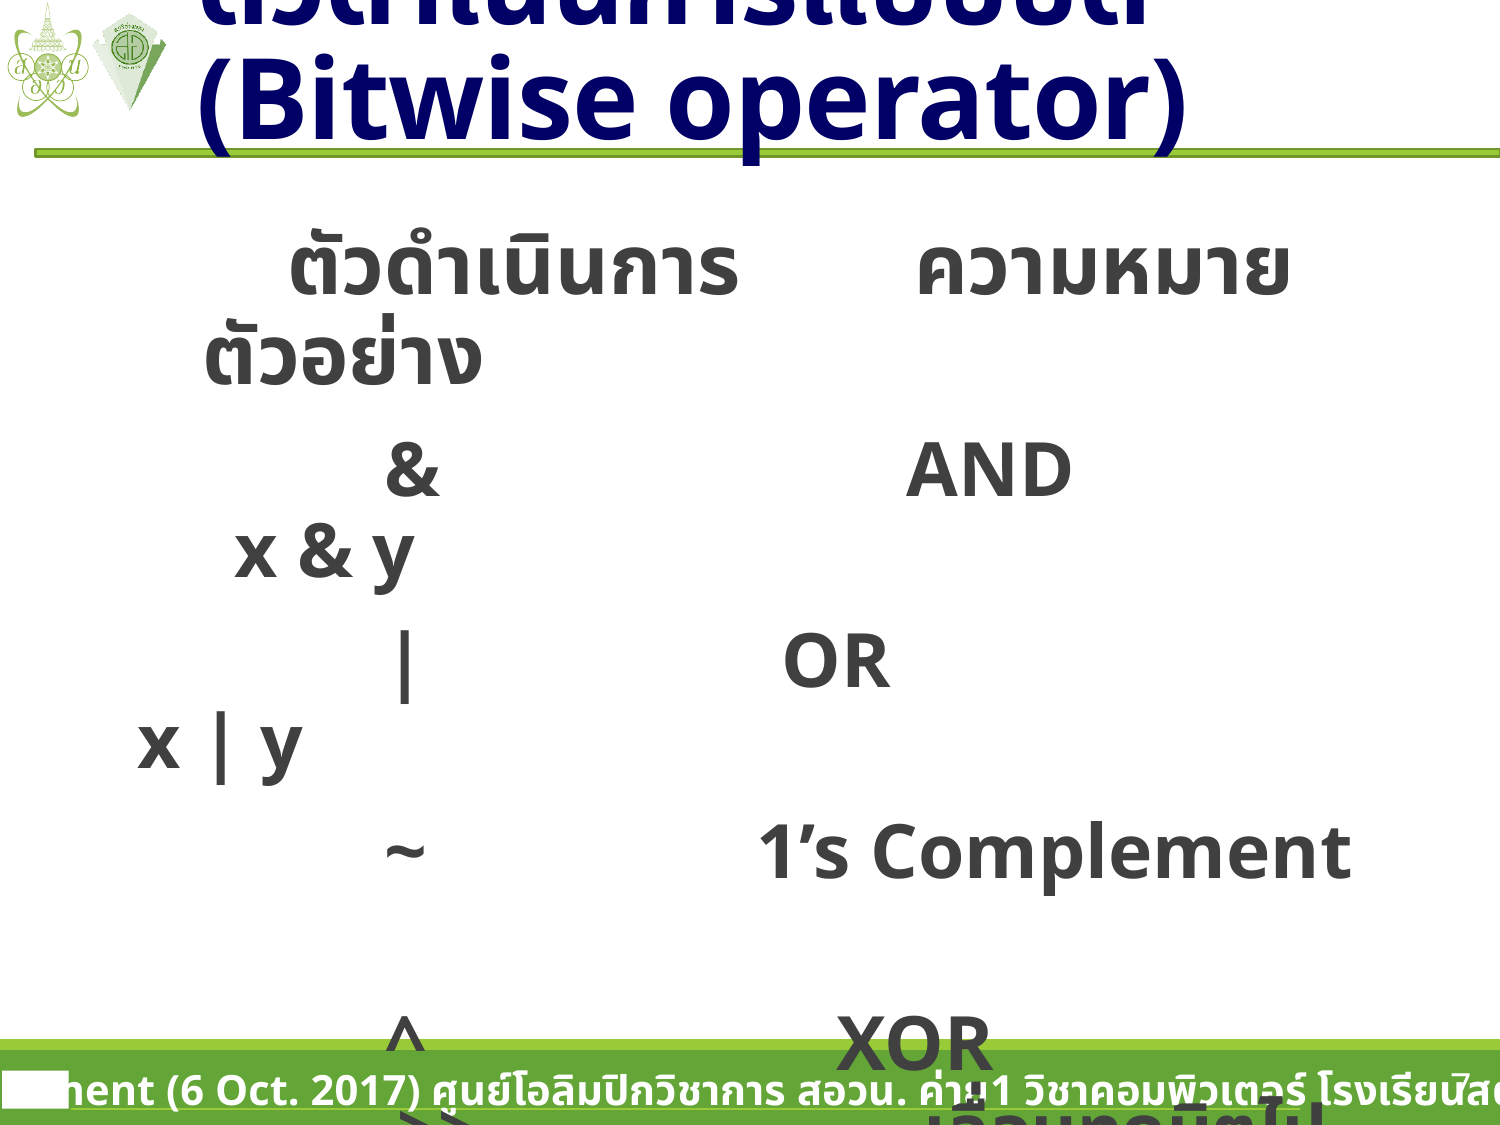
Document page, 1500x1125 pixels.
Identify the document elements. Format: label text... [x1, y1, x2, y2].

list ตัวดำเนินการ ความหมาย ตัวอย่าง & AND x & y | OR x | y ~ 1’s Complement ^ XOR >> เลื่อนทุกบิตไปทางขวา << เลื่อนทุบบิตไปทางซ้าย [122, 215, 1384, 983]
slide_number 7 [1368, 1058, 1487, 1118]
title ตัวดำเนินการแบบบิต (Bitwise operator) [181, 4, 1500, 170]
